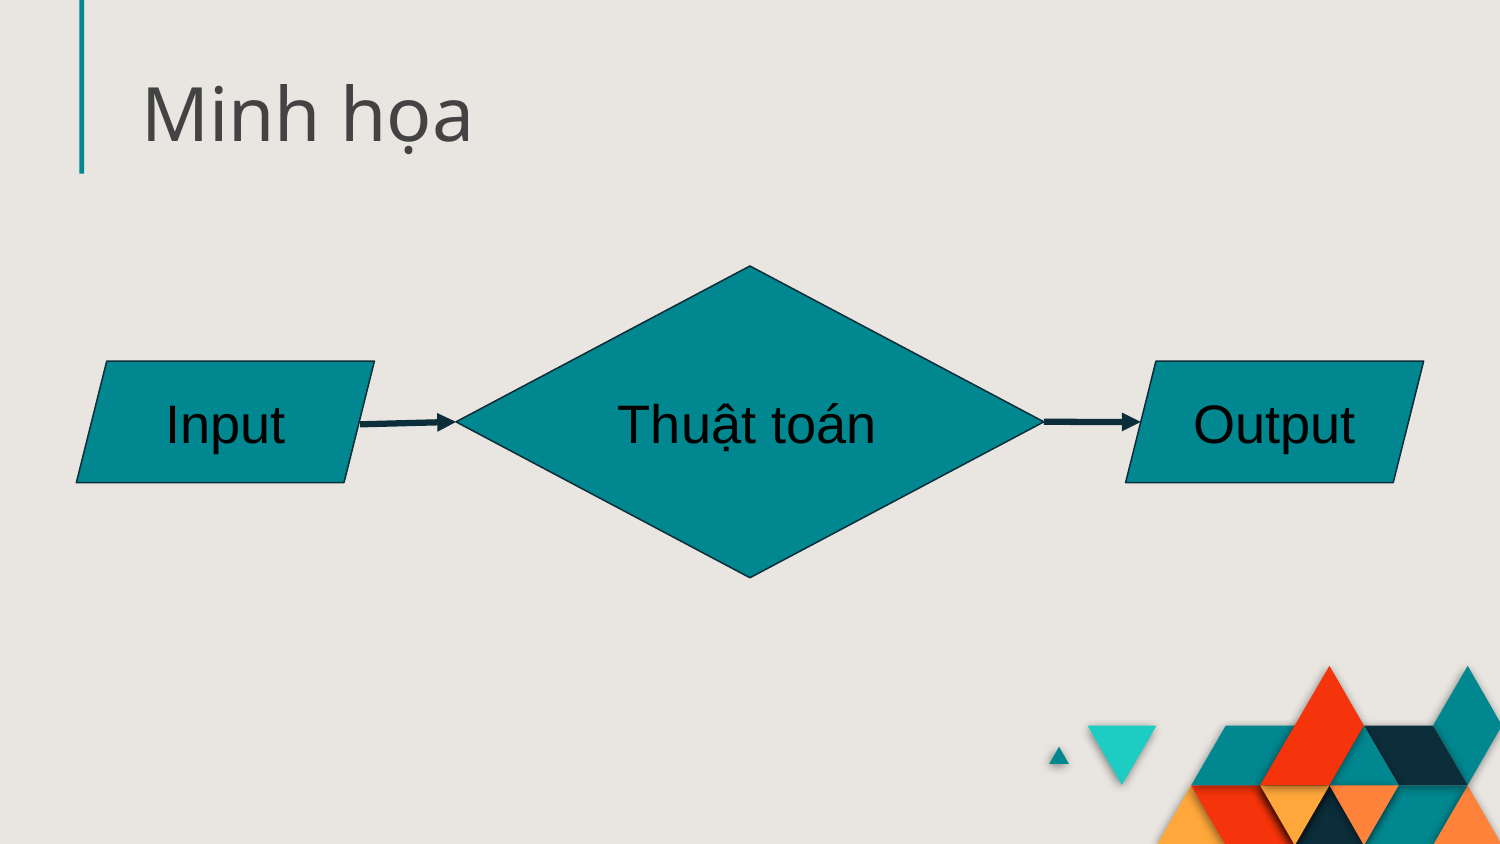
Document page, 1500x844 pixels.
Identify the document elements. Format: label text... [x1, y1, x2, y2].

text_box Thuật toán [456, 265, 1044, 578]
text_box [1043, 415, 1141, 429]
text_box Input [76, 361, 375, 483]
text_box [359, 415, 457, 429]
text_box Minh họa [126, 76, 566, 172]
text_box Output [1125, 361, 1424, 483]
